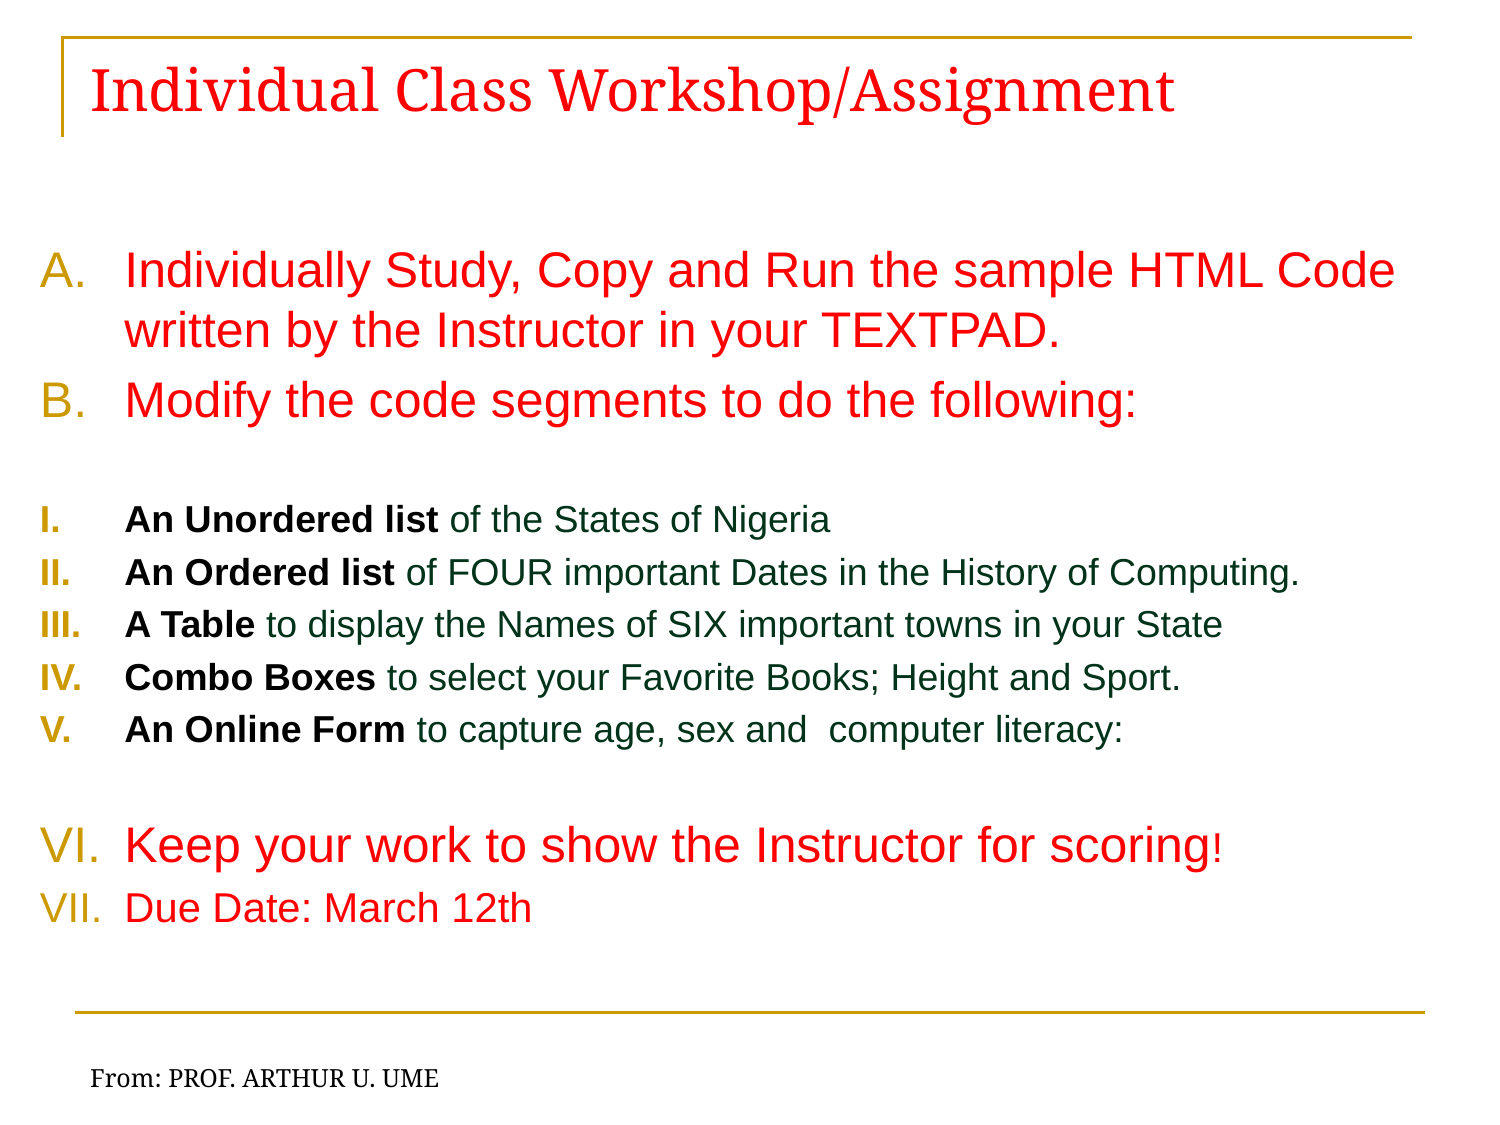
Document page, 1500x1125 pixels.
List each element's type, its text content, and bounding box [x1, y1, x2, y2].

list Individually Study, Copy and Run the sample HTML Code written by the Instructor in your TEXTPAD. Modify the code segments to do the following: An Unordered list of the States of Nigeria An Ordered list of FOUR important Dates in the History of Computing. A Table to display the Names of SIX important towns in your State Combo Boxes to select your Favorite Books; Height and Sport. An Online Form to capture age, sex and computer literacy: Keep your work to show the Instructor for scoring! Due Date: March 12th [24, 174, 1475, 1006]
title Individual Class Workshop/Assignment [75, 45, 1475, 174]
text_box From: PROF. ARTHUR U. UME [74, 1024, 988, 1100]
